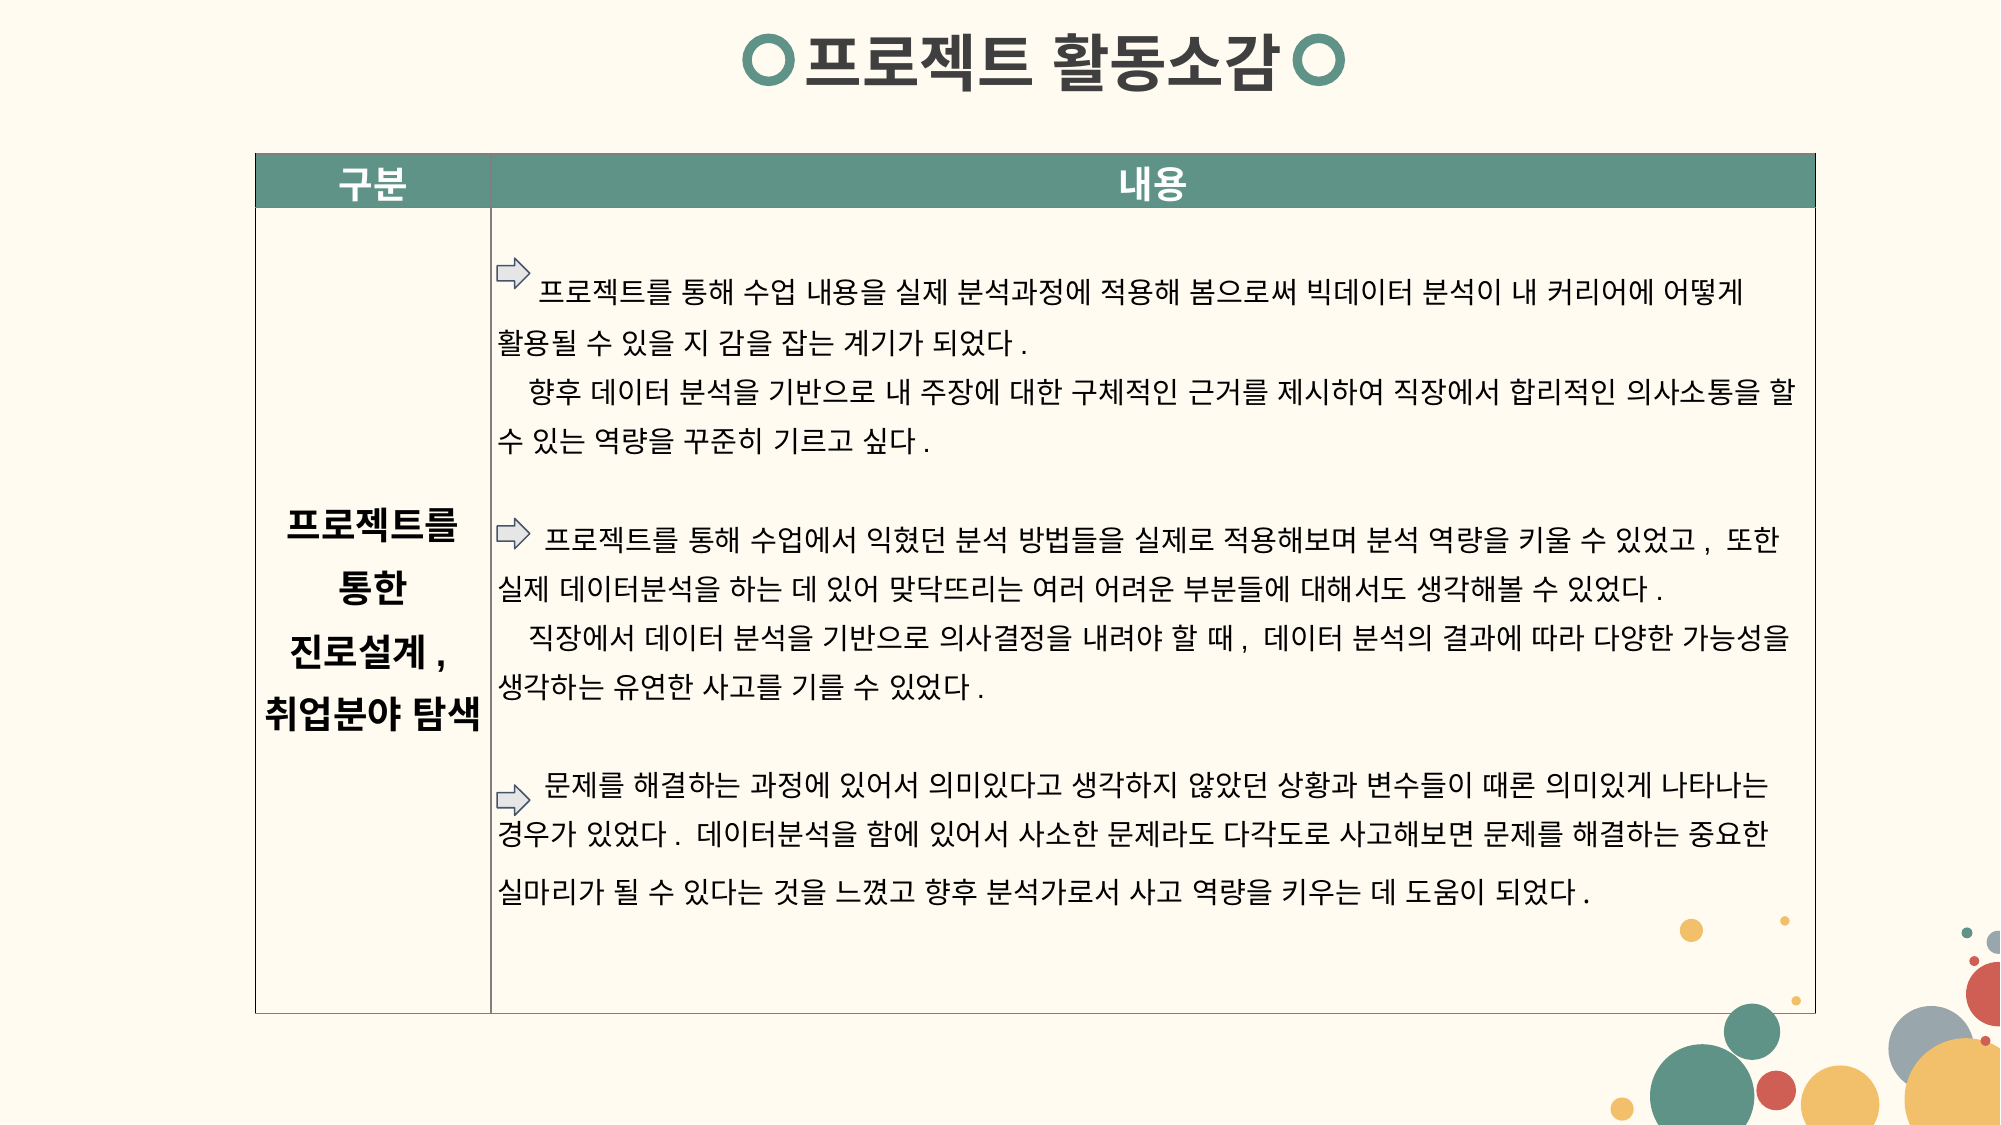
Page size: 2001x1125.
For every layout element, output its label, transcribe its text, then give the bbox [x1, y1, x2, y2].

text_box [1986, 930, 2000, 954]
text_box [1780, 916, 1790, 926]
text_box [1756, 1070, 1797, 1111]
text_box [497, 518, 530, 549]
table_cell 프로젝트를 통해 수업 내용을 실제 분석과정에 적용해 봄으로써 빅데이터 분석이 내 커리어에 어떻게 활용될 수 있을 지 감을 잡는 계기가 되었다. 향후 데이터 분석을 기반으로 내 주장에 대한 구체적인 근거를 제시하여 직장에서 합리적인 의사소통을 할 수 있는 역량을 꾸준히 기르고 싶다. 프로젝트를 통해 수업에서 익혔던 분석 방법들을 실제로 적용해보며 분석 역량을 키울 수 있었고, 또한 실제 데이터분석을 하는 데 있어 맞닥뜨리는 여러 어려운 부분들에 대해서도 생각해볼 수 있었다. 직장에서 데이터 분석을 기반으로 의사결정을 내려야 할 때, 데이터 분석의 결과에 따라 다양한 가능성을 생각하는 유연한 사고를 기를 수 있었다. 문제를 해결하는 과정에 있어서 의미있다고 생각하지 않았던 상황과 변수들이 때론 의미있게 나타나는 경우가 있었다. 데이터분석을 함에 있어서 사소한 문제라도 다각도로 사고해보면 문제를 해결하는 중요한 실마리가 될 수 있다는 것을 느꼈고 향후 분석가로서 사고 역량을 키우는 데 도움이 되었다. [492, 208, 1815, 1013]
text_box [747, 38, 791, 82]
table_cell 프로젝트를 통한 진로설계, 취업분야 탐색 [256, 208, 490, 1013]
text_box [1723, 1003, 1781, 1060]
text_box [1966, 961, 2000, 1027]
table_header 내용 [492, 155, 1815, 207]
text_box [1650, 1044, 1755, 1125]
text_box [1297, 38, 1341, 82]
text_box [1961, 927, 1973, 939]
text_box [1610, 1097, 1634, 1121]
text_box [1904, 1038, 2000, 1125]
text_box [1791, 996, 1801, 1006]
text_box [497, 258, 530, 289]
text_box [1679, 918, 1703, 942]
text_box [497, 784, 530, 816]
text_box [1969, 956, 1980, 967]
text_box [1888, 1005, 1973, 1084]
table_header 구분 [256, 155, 490, 207]
text_box 프로젝트 활동소감 [753, 16, 1334, 82]
text_box [1800, 1065, 1880, 1125]
text_box [1980, 1035, 1991, 1046]
